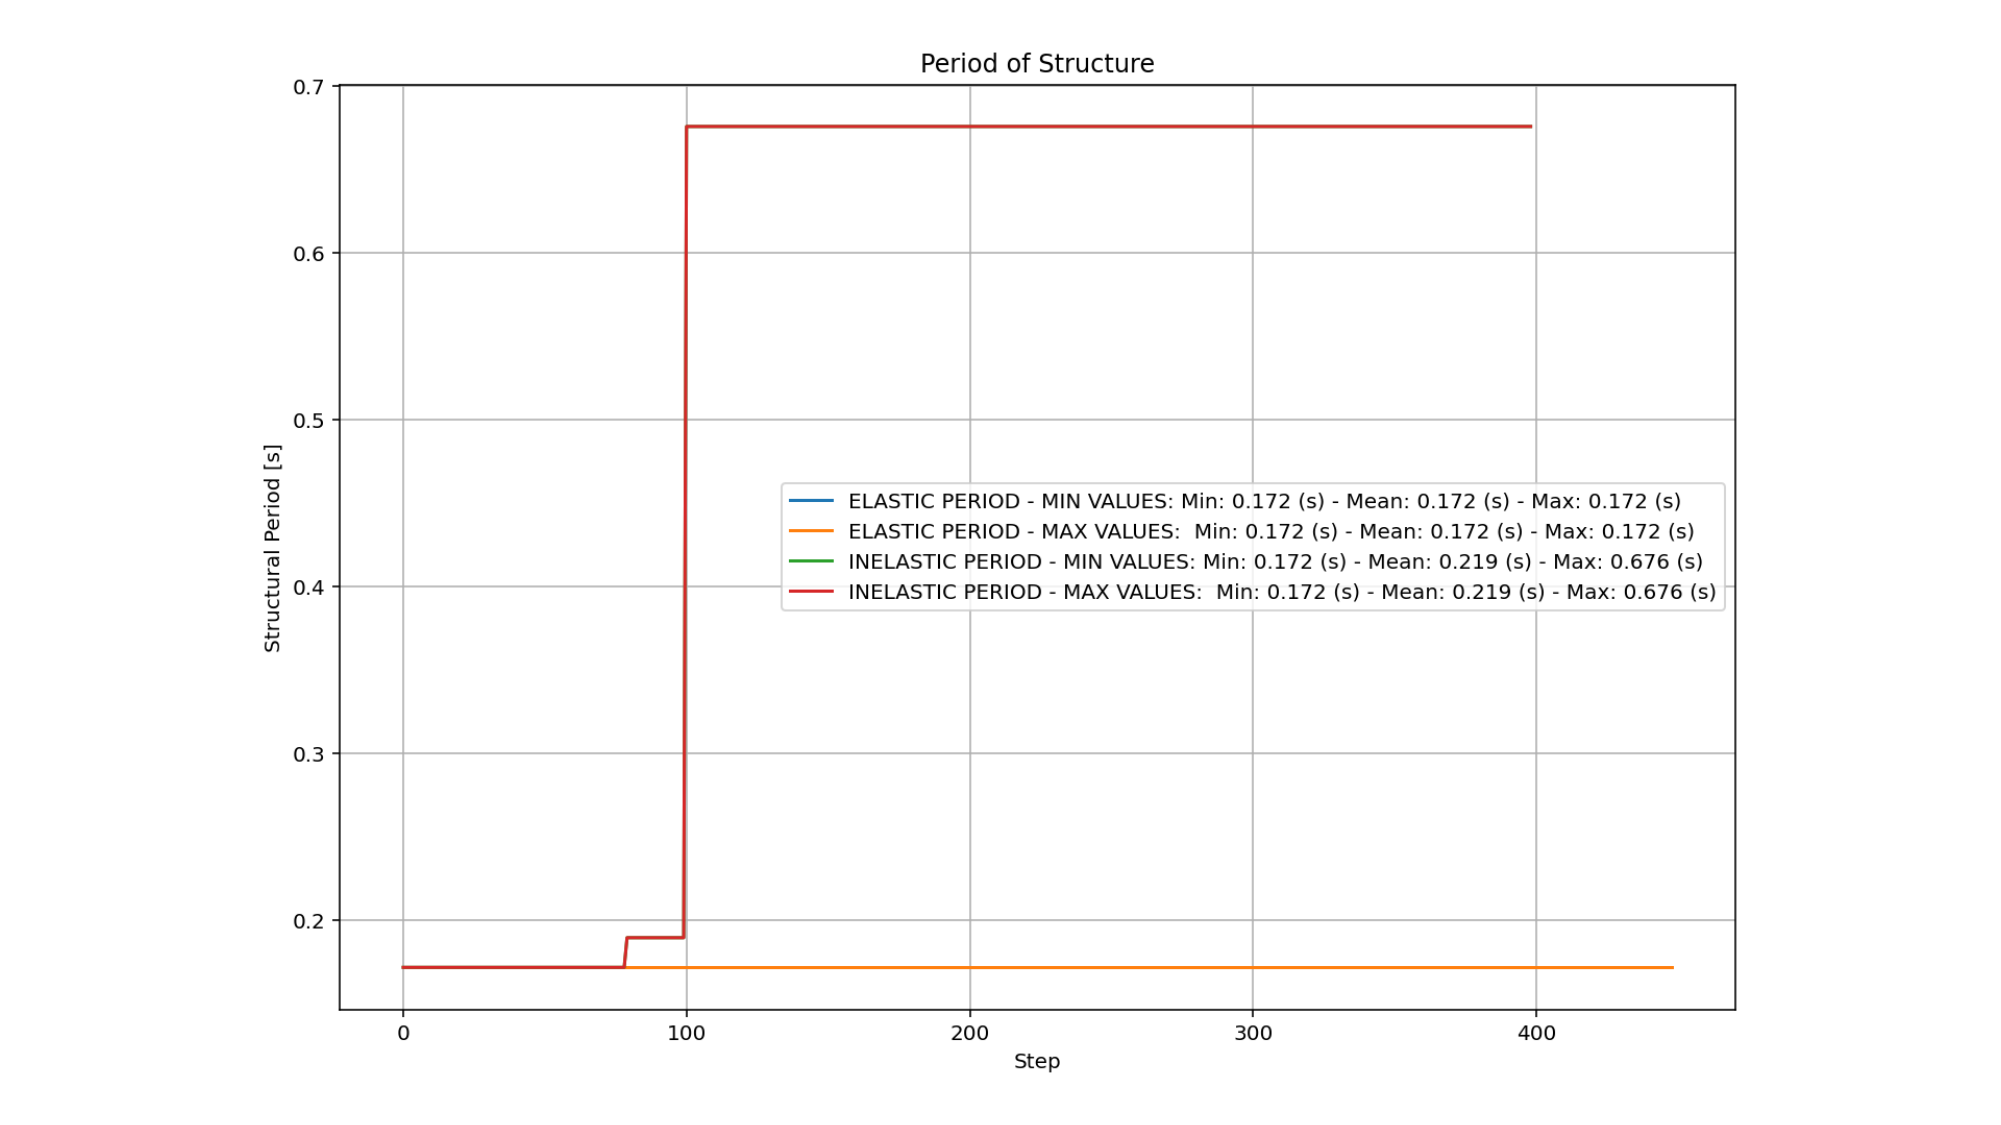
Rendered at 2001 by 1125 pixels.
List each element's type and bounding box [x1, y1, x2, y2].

picture [249, 37, 1751, 1087]
